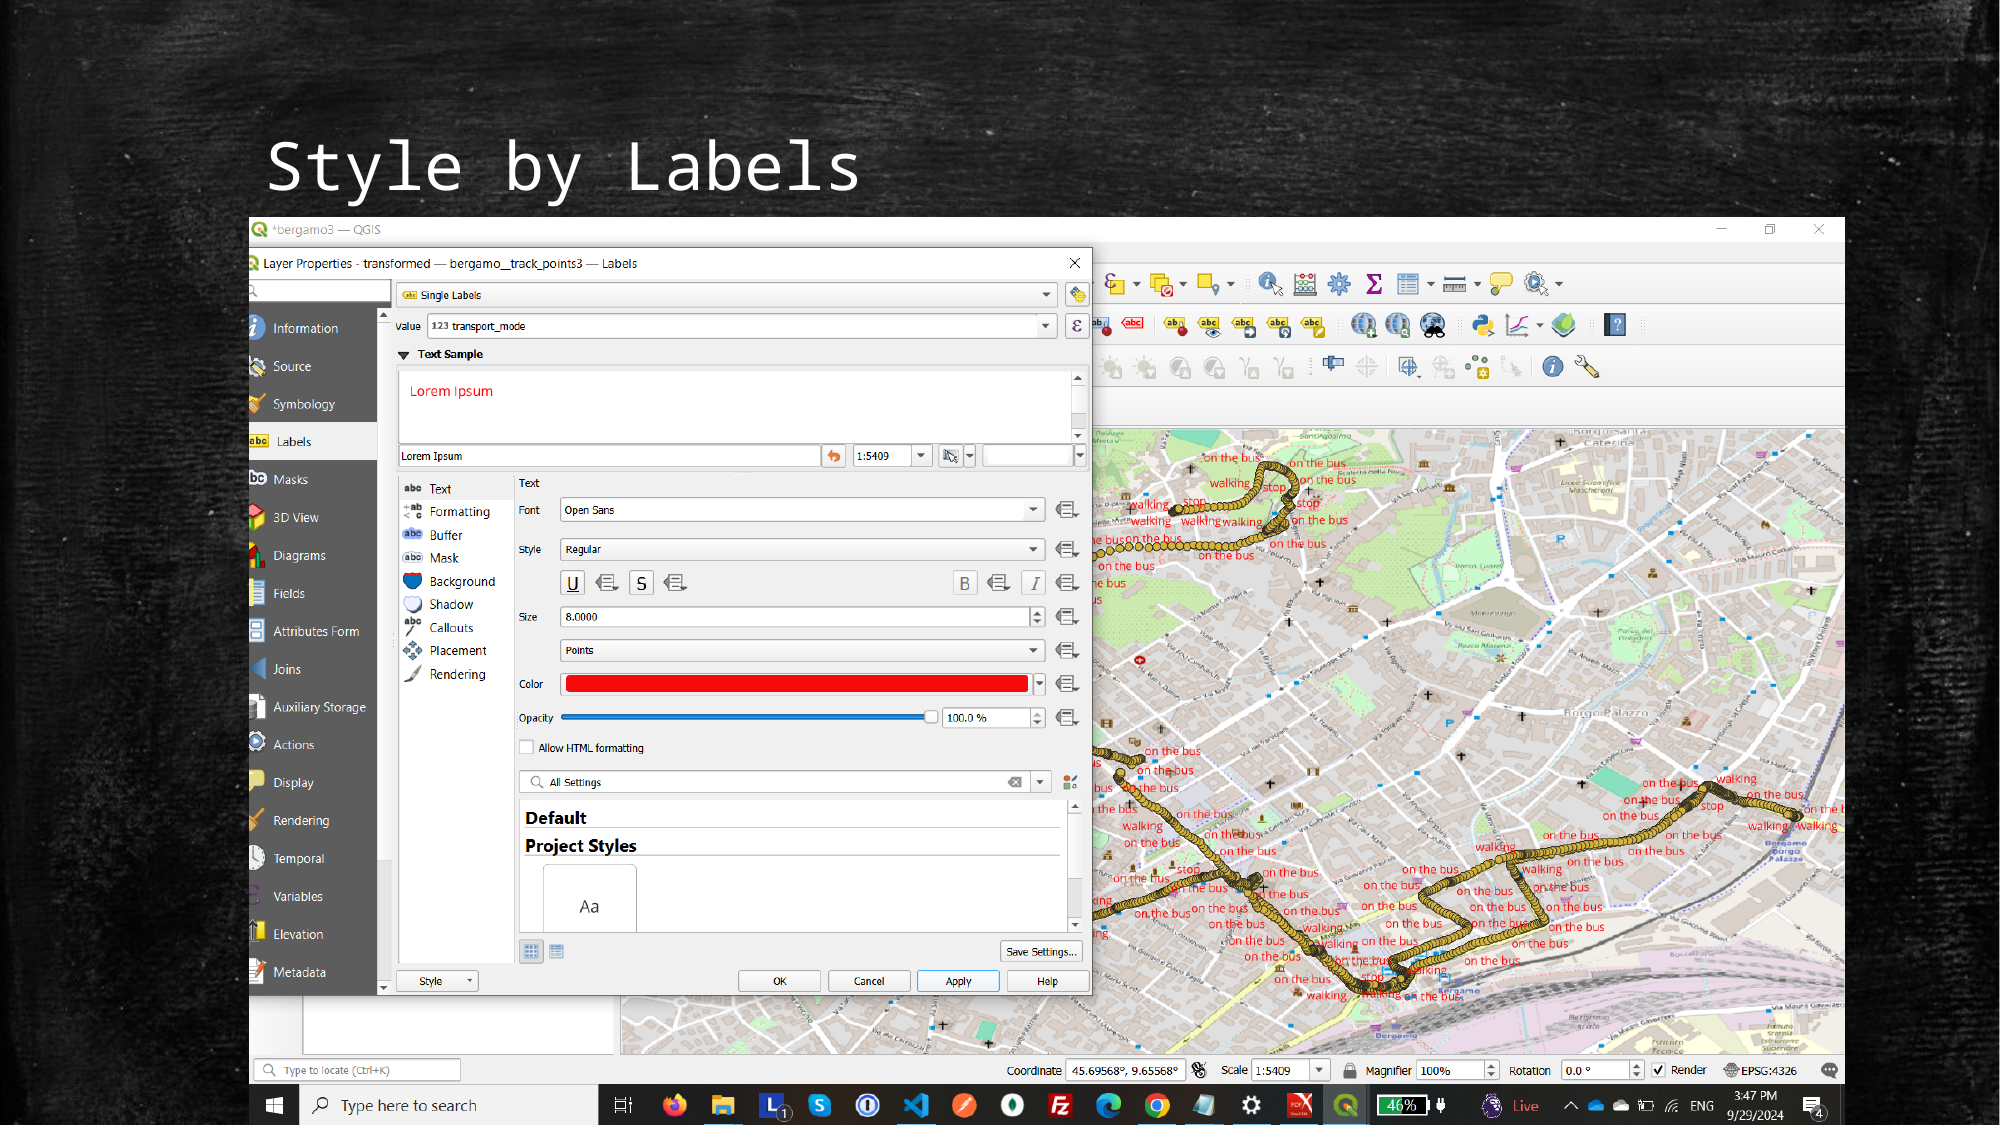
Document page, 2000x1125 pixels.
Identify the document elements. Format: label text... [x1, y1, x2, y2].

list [249, 217, 1845, 1125]
title Style by Labels [249, 45, 1750, 213]
